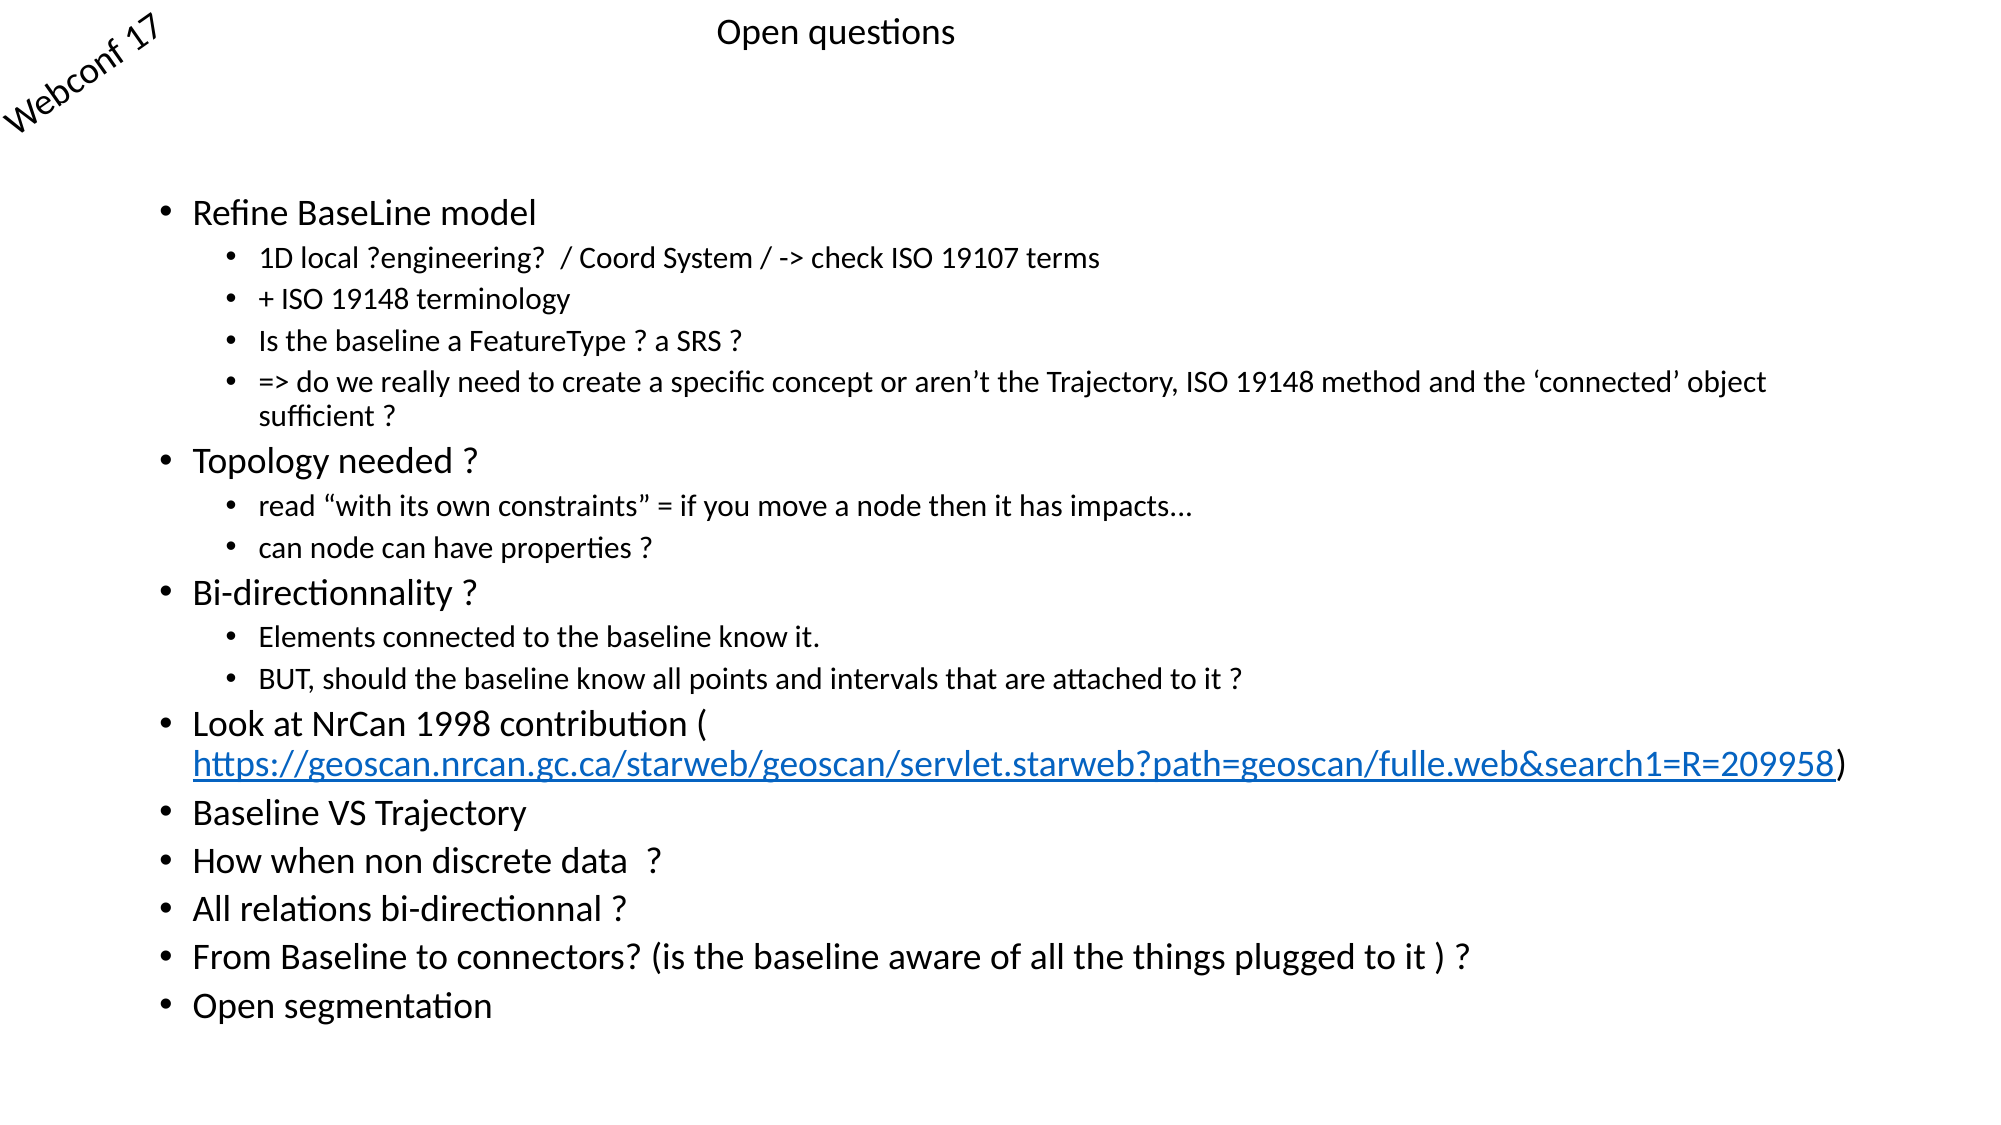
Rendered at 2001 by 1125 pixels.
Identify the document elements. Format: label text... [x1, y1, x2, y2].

list Refine BaseLine model 1D local ?engineering? / Coord System / -> check ISO 19107 terms + ISO 19148 terminology Is the baseline a FeatureType ? a SRS ? => do we really need to create a specific concept or aren’t the Trajectory, ISO 19148 method and the ‘connected’ object sufficient ? Topology needed ? read “with its own constraints” = if you move a node then it has impacts... can node can have properties ? Bi-directionnality ? Elements connected to the baseline know it. BUT, should the baseline know all points and intervals that are attached to it ? Look at NrCan 1998 contribution (https://geoscan.nrcan.gc.ca/starweb/geoscan/servlet.starweb?path=geoscan/fulle.web&search1=R=209958) Baseline VS Trajectory How when non discrete data ? All relations bi-directionnal ? From Baseline to connectors? (is the baseline aware of all the things plugged to it ) ? Open segmentation [78, 125, 1867, 1065]
text_box Open questions [701, 0, 971, 60]
text_box Webconf 17 [0, 0, 187, 158]
